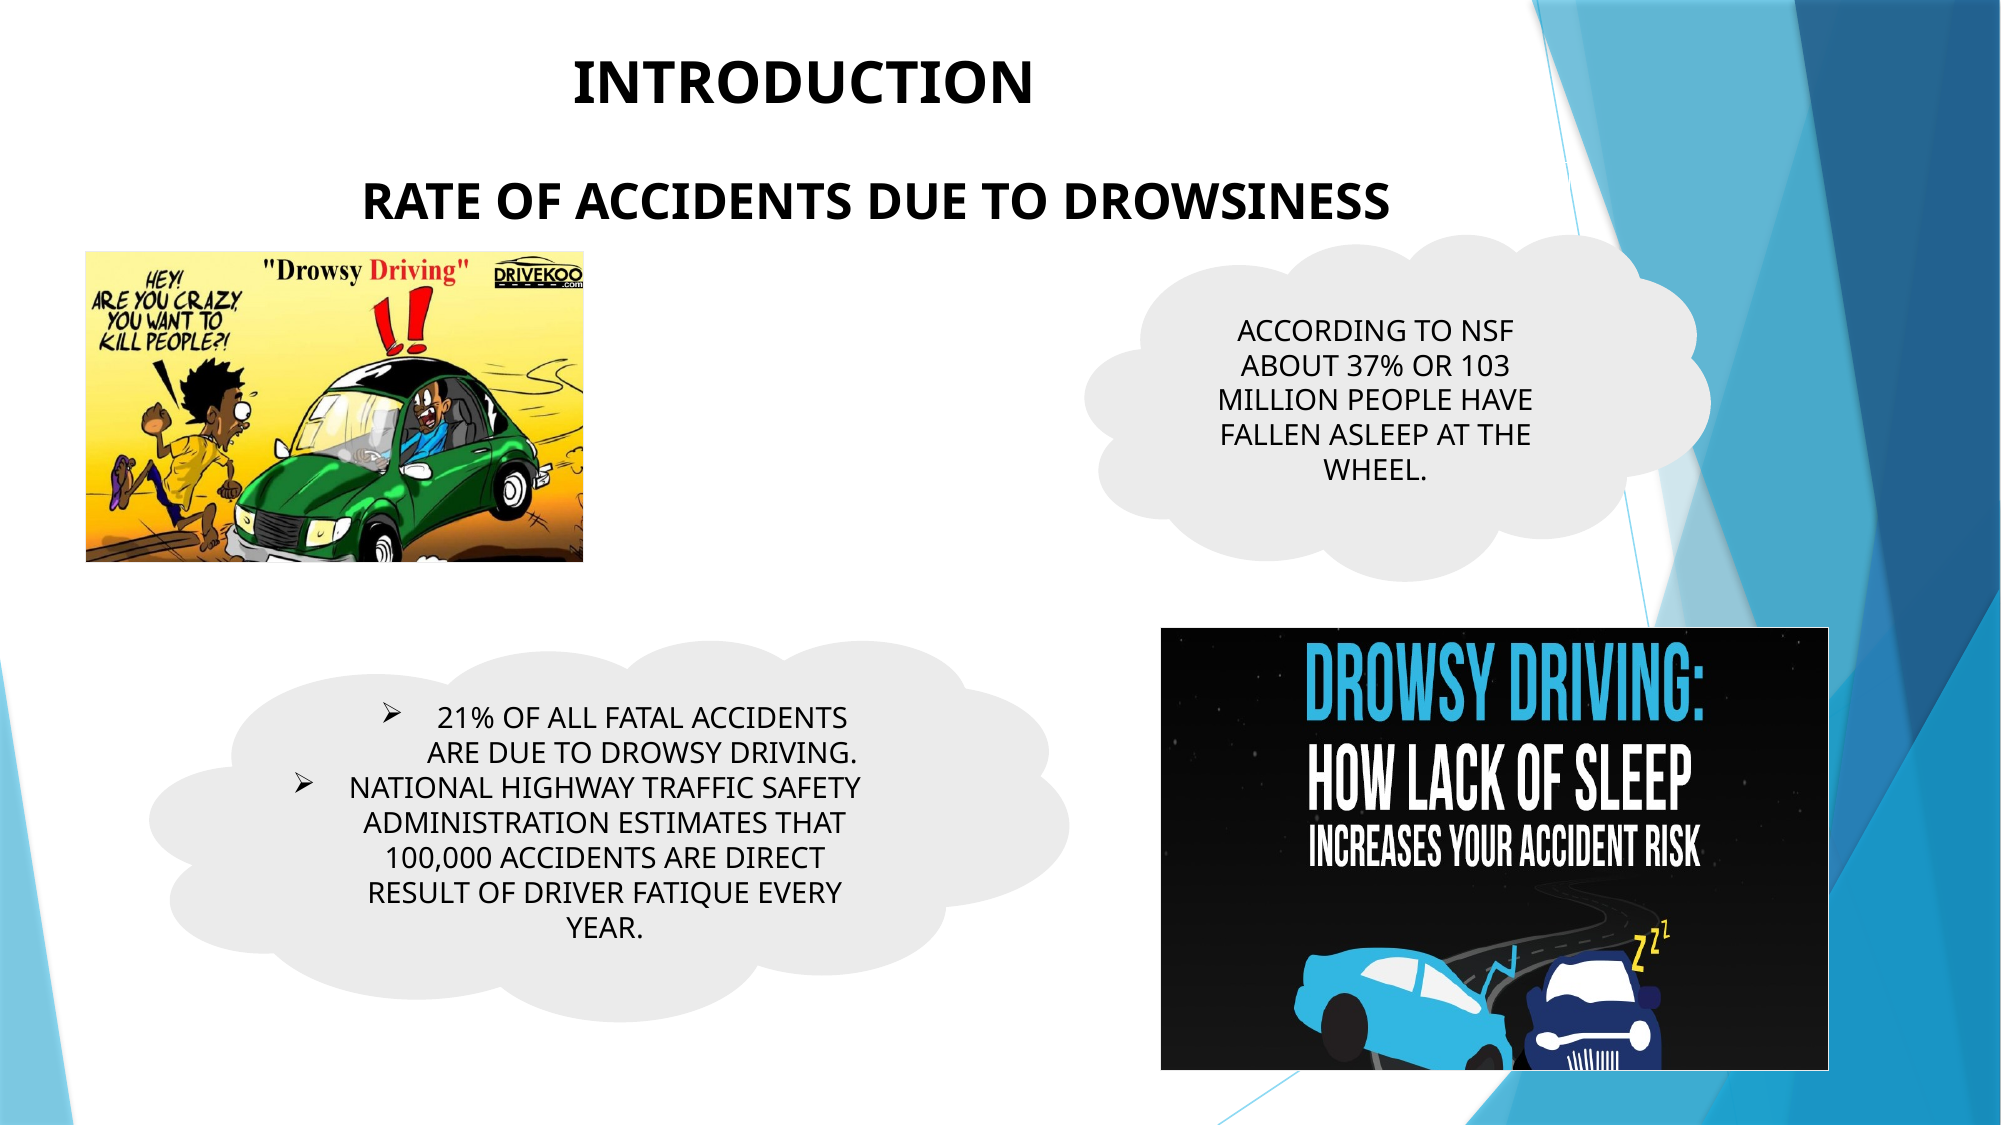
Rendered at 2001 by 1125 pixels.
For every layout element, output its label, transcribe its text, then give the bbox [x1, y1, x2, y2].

text_box 21% OF ALL FATAL ACCIDENTS ARE DUE TO DROWSY DRIVING. NATIONAL HIGHWAY TRAFFIC SAFETY ADMINISTRATION ESTIMATES THAT 100,000 ACCIDENTS ARE DIRECT RESULT OF DRIVER FATIQUE EVERY YEAR. [149, 640, 1070, 1023]
text_box ACCORDING TO NSF ABOUT 37% OR 103 MILLION PEOPLE HAVE FALLEN ASLEEP AT THE WHEEL. [1084, 234, 1711, 582]
picture [84, 251, 584, 563]
picture [1160, 627, 1829, 1072]
title RATE OF ACCIDENTS DUE TO DROWSINESS [346, 162, 1570, 249]
text_box INTRODUCTION [270, 36, 1051, 123]
